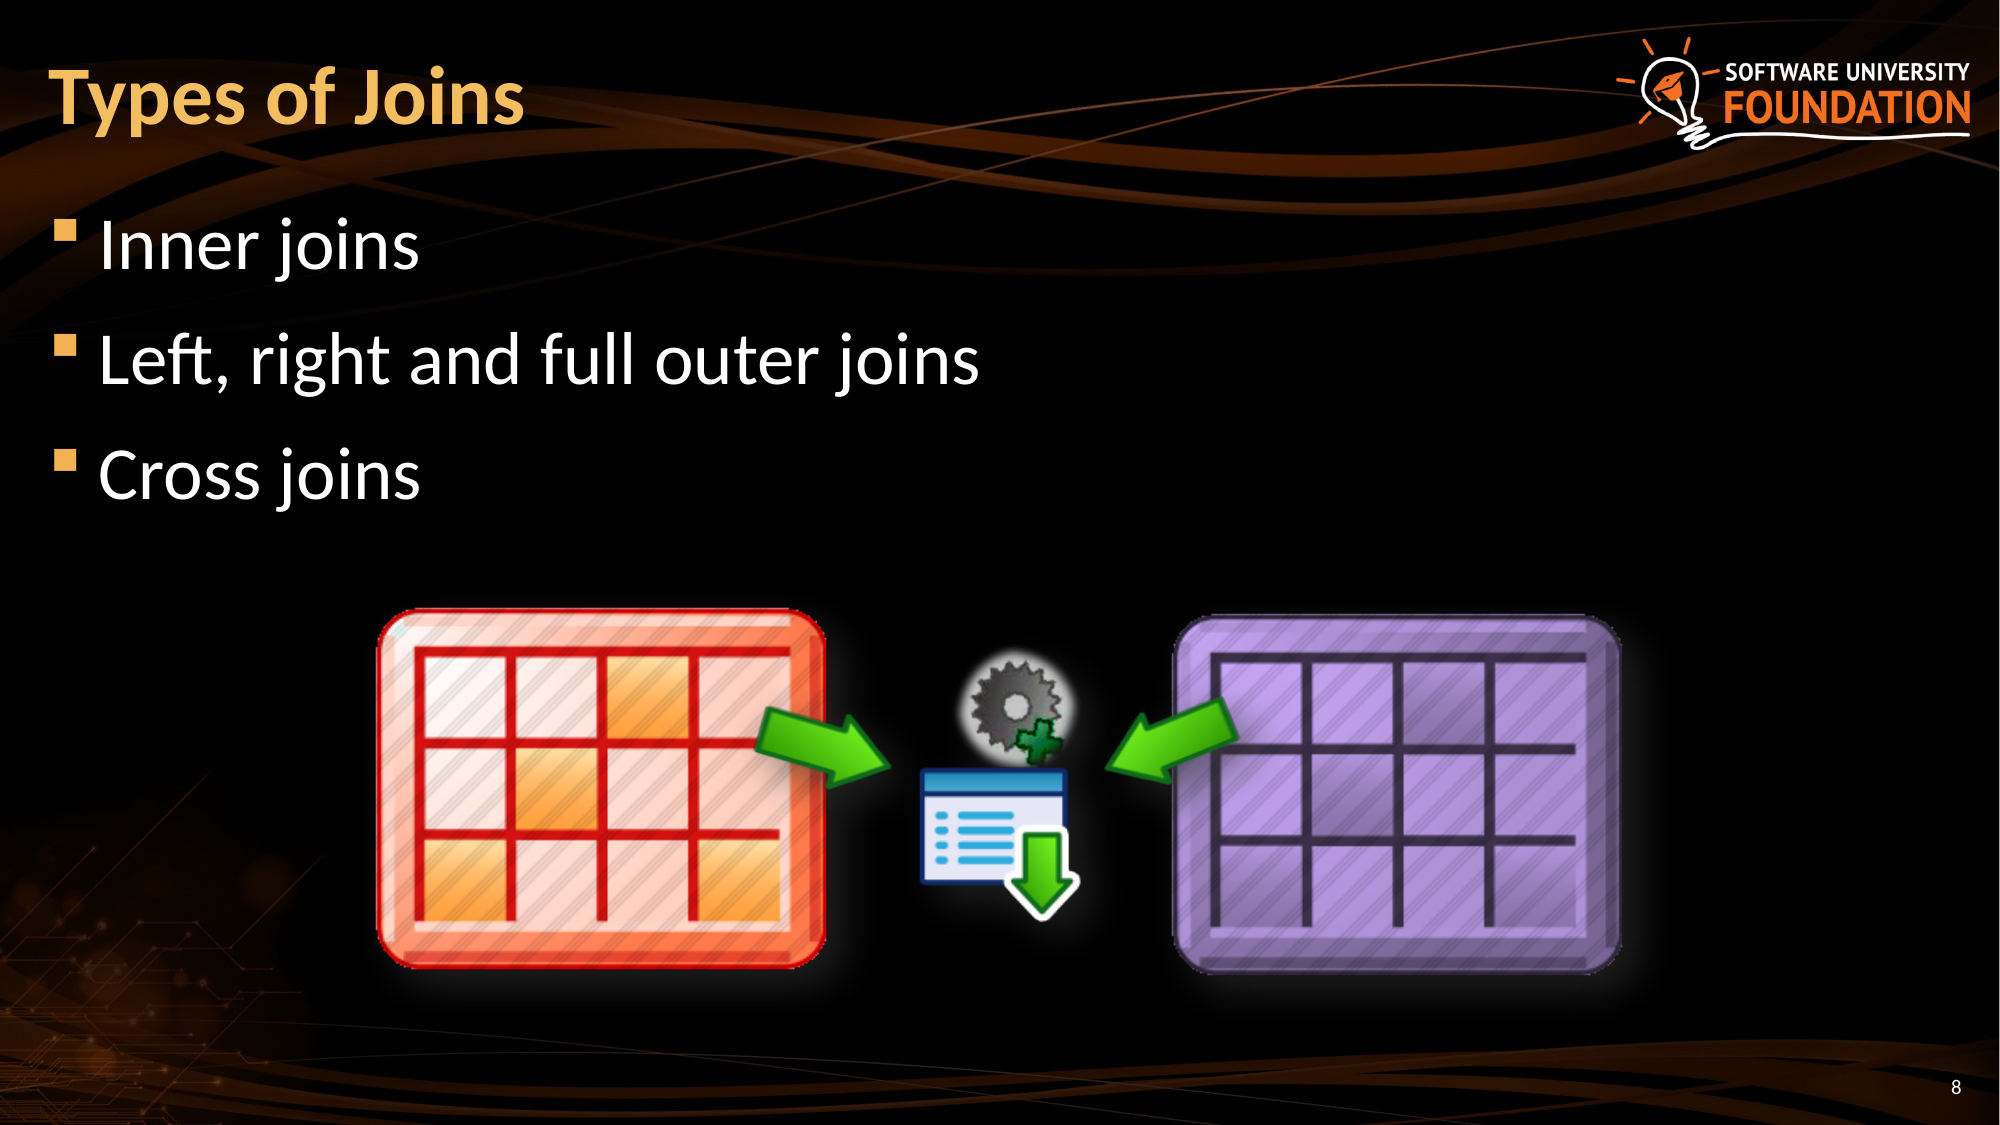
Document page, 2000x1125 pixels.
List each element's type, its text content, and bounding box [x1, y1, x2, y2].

title Types of Joins [30, 6, 1602, 189]
slide_number 8 [1897, 1070, 1968, 1103]
list Inner joins Left, right and full outer joins Cross joins [31, 188, 1968, 1103]
picture [0, 0, 2000, 1125]
